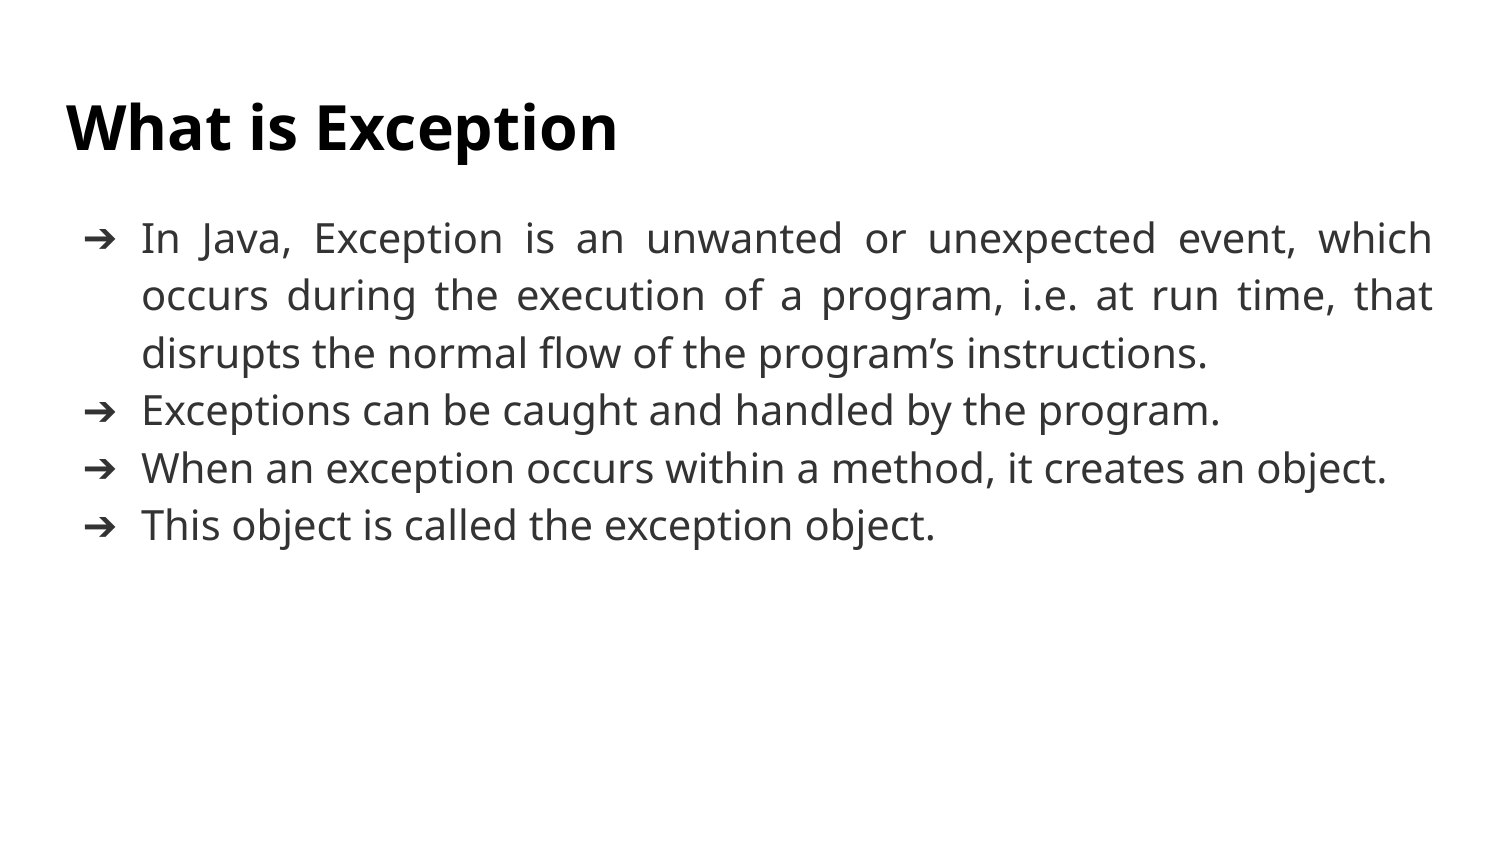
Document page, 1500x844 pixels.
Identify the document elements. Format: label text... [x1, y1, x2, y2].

title What is Exception [51, 72, 1449, 176]
list In Java, Exception is an unwanted or unexpected event, which occurs during the execution of a program, i.e. at run time, that disrupts the normal flow of the program’s instructions. Exceptions can be caught and handled by the program. When an exception occurs within a method, it creates an object. This object is called the exception object. [51, 189, 1449, 750]
